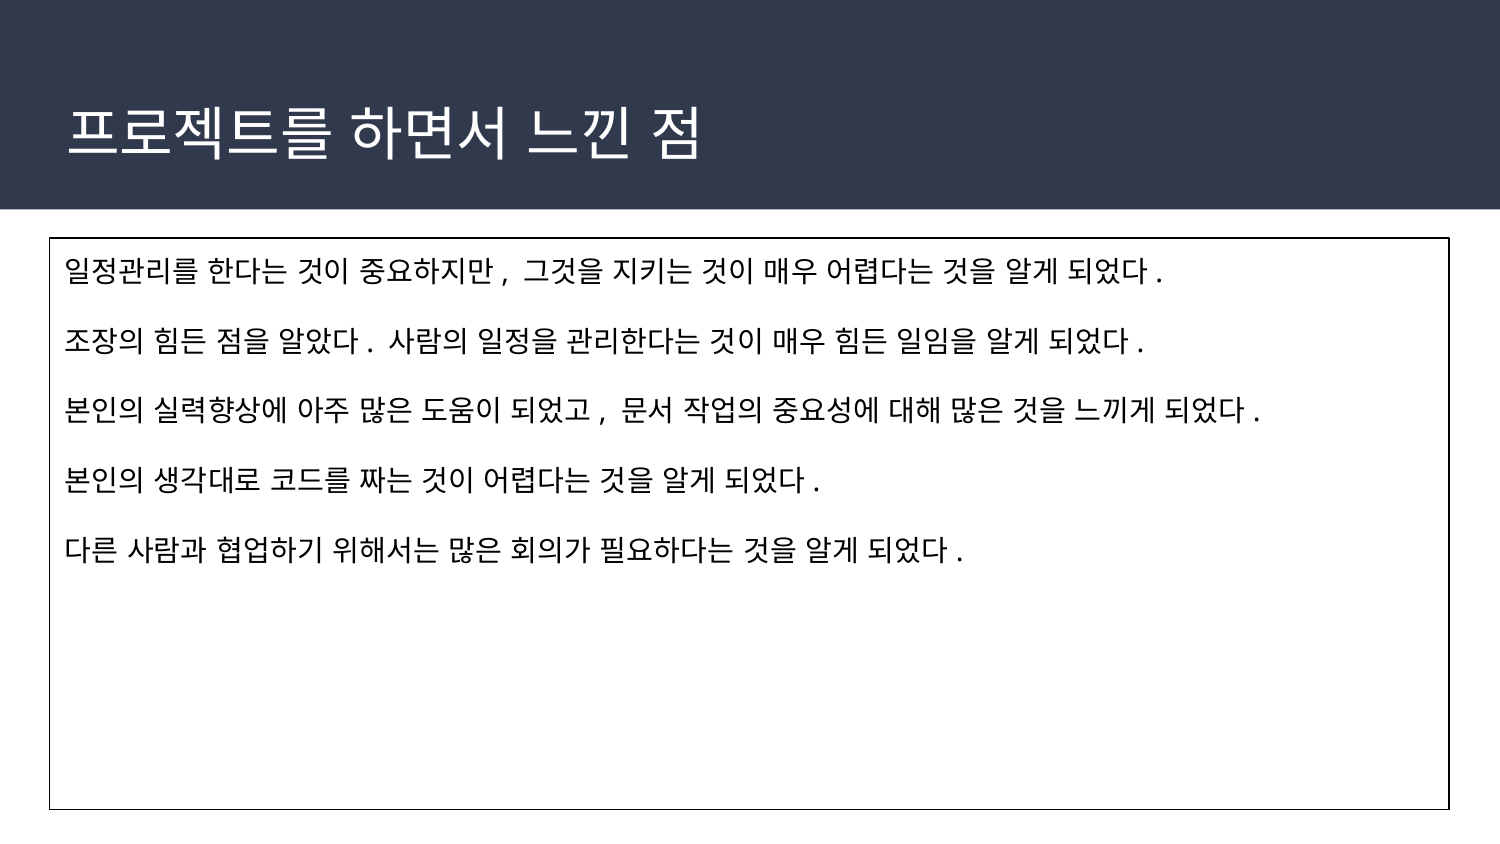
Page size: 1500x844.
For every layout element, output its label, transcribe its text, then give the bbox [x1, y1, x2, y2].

title 프로젝트를 하면서 느낀 점 [51, 82, 1449, 185]
text_box 일정관리를 한다는 것이 중요하지만, 그것을 지키는 것이 매우 어렵다는 것을 알게 되었다. 조장의 힘든 점을 알았다. 사람의 일정을 관리한다는 것이 매우 힘든 일임을 알게 되었다. 본인의 실력향상에 아주 많은 도움이 되었고, 문서 작업의 중요성에 대해 많은 것을 느끼게 되었다. 본인의 생각대로 코드를 짜는 것이 어렵다는 것을 알게 되었다. 다른 사람과 협업하기 위해서는 많은 회의가 필요하다는 것을 알게 되었다. [49, 237, 1449, 810]
